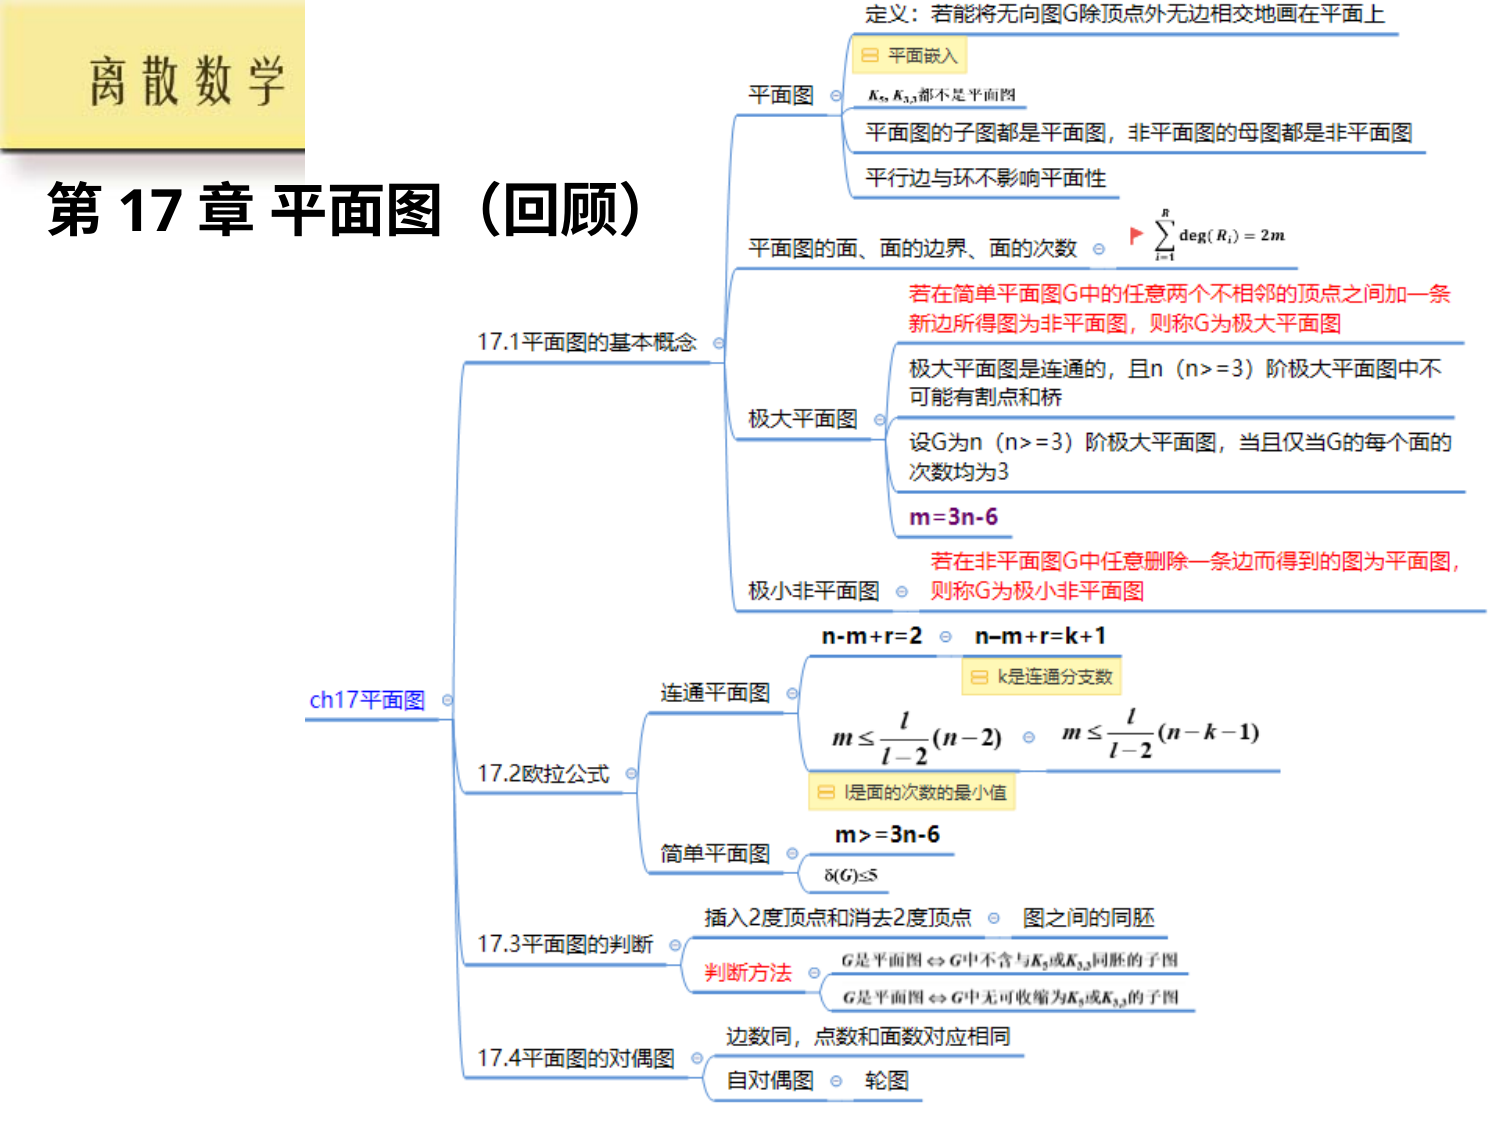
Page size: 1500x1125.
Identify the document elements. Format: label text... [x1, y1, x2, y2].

title 第17章 平面图（回顾） [0, 160, 305, 256]
picture [0, 0, 1500, 1125]
